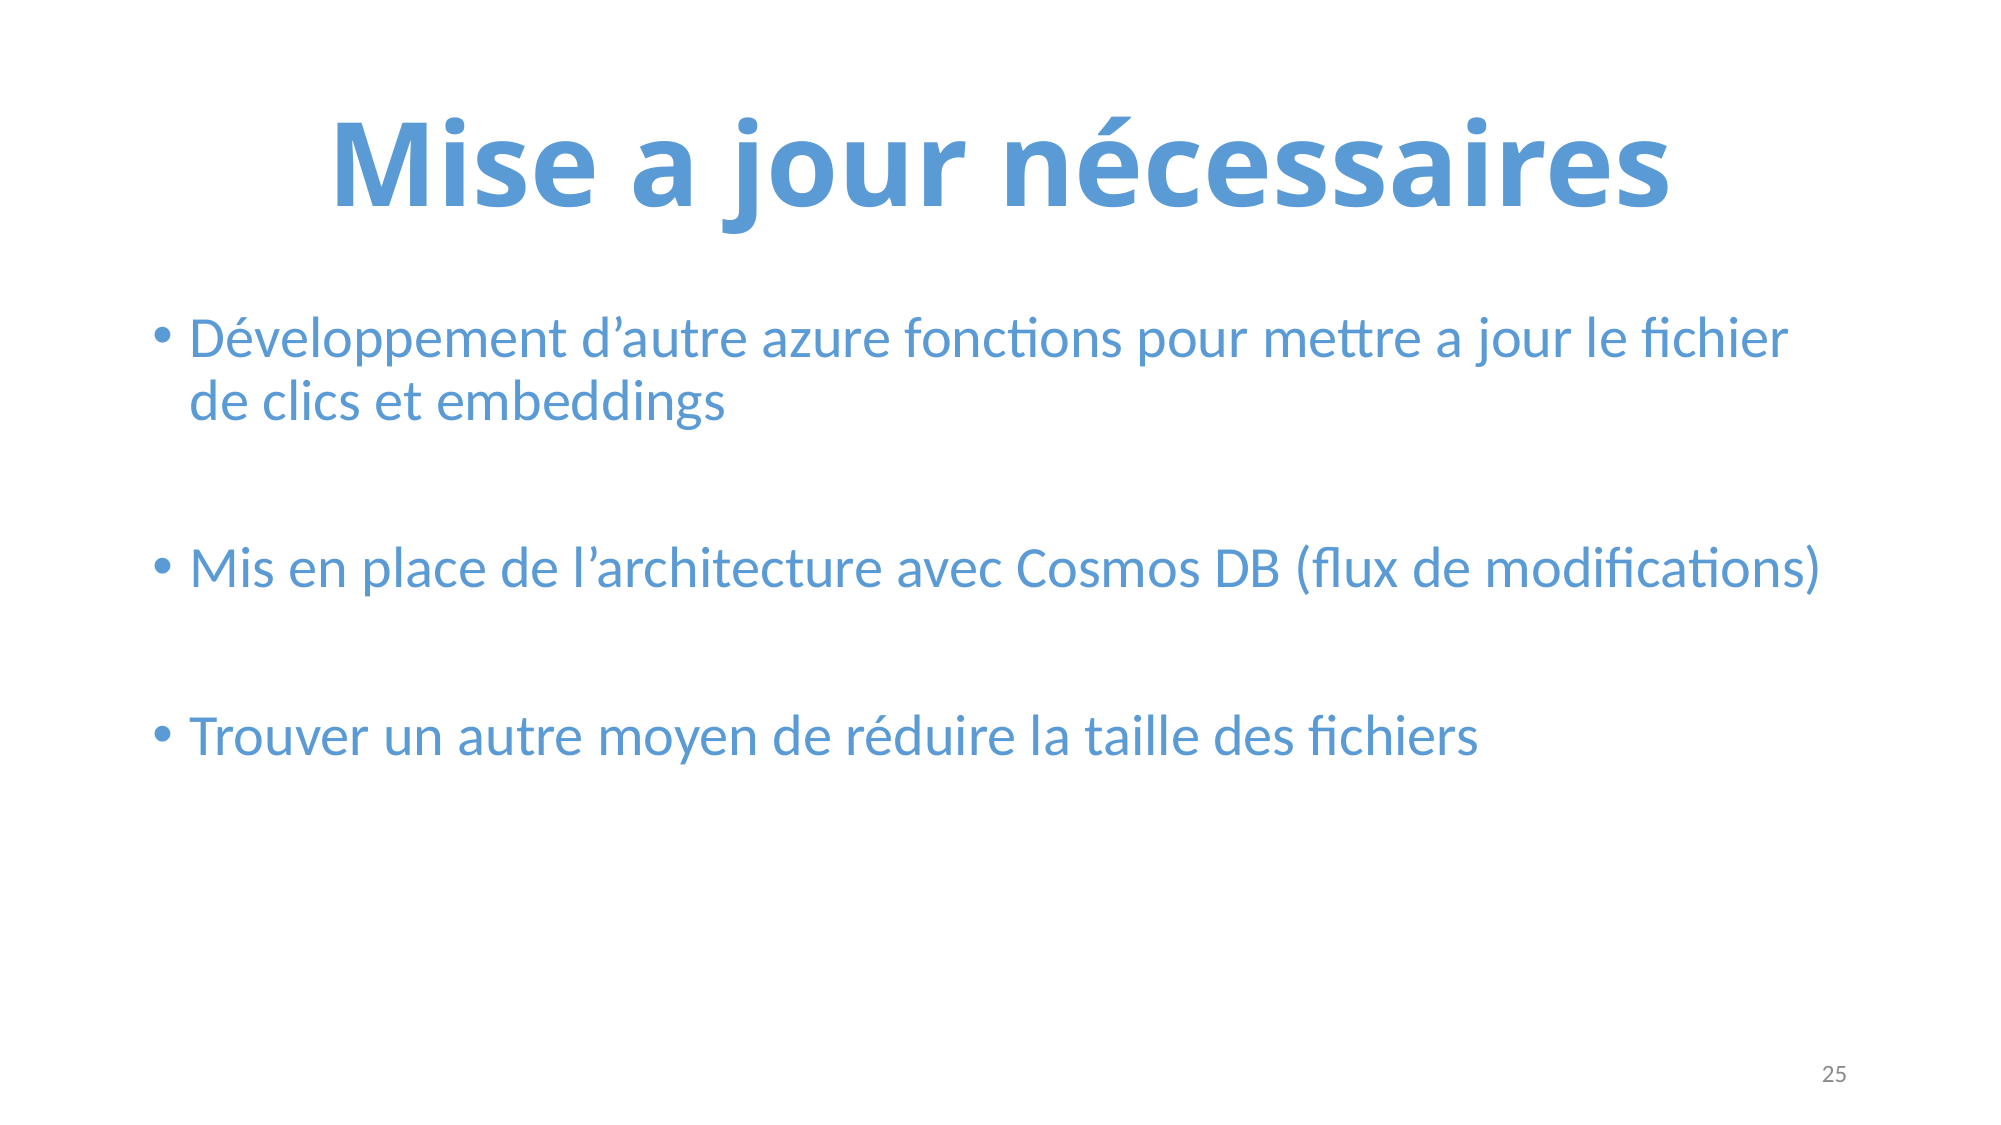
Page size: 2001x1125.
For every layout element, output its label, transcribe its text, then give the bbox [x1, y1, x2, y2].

slide_number 25 [1412, 1042, 1863, 1103]
title Mise a jour nécessaires [137, 59, 1863, 278]
list Développement d’autre azure fonctions pour mettre a jour le fichier de clics et embeddings Mis en place de l’architecture avec Cosmos DB (flux de modifications) Trouver un autre moyen de réduire la taille des fichiers [137, 299, 1863, 1014]
